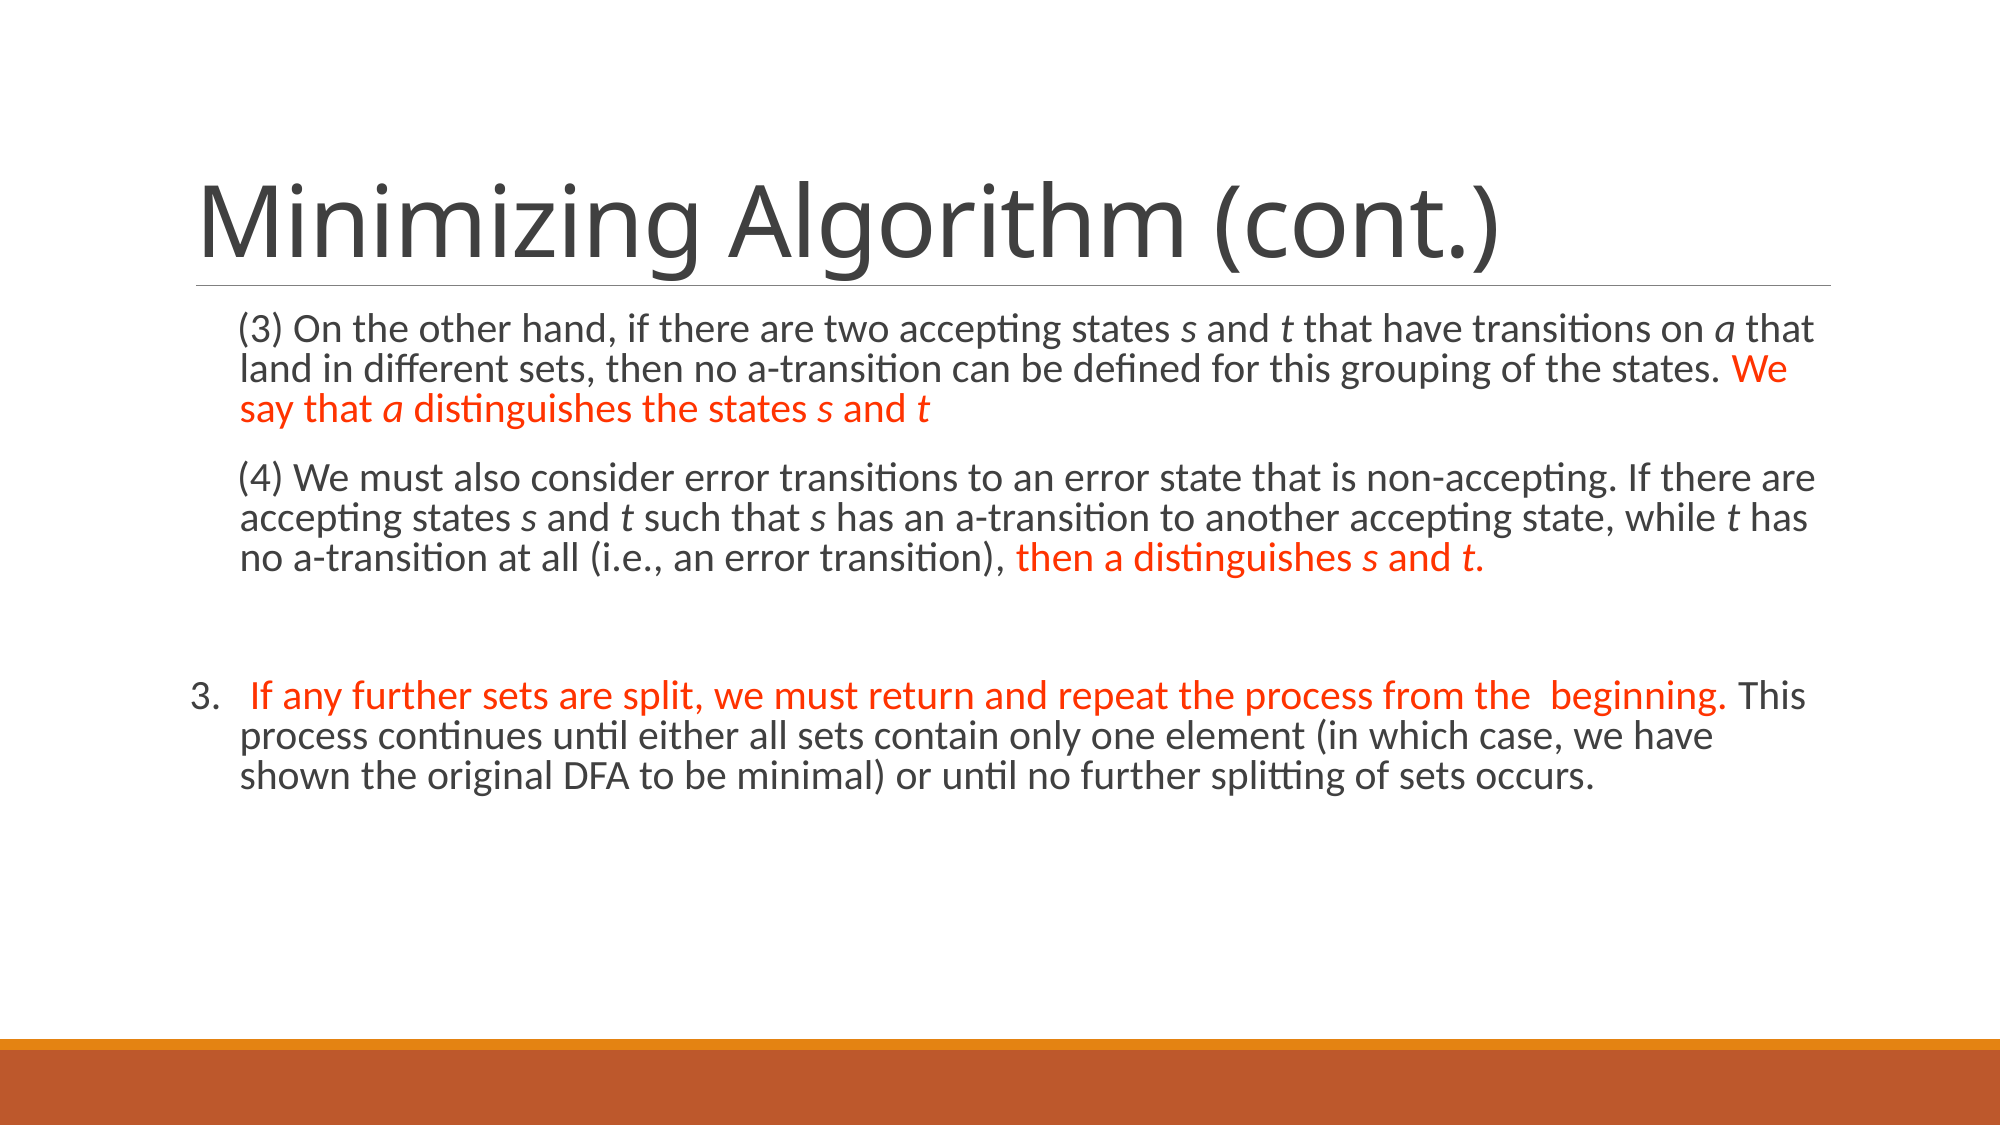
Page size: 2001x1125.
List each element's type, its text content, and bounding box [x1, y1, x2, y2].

title Minimizing Algorithm (cont.) [180, 47, 1830, 285]
list (3) On the other hand, if there are two accepting states s and t that have transitions on a that land in different sets, then no a-transition can be defined for this grouping of the states. We say that a distinguishes the states s and t (4) We must also consider error transitions to an error state that is non-accepting. If there are accepting states s and t such that s has an a-transition to another accepting state, while t has no a-transition at all (i.e., an error transition), then a distinguishes s and t. 3. If any further sets are split, we must return and repeat the process from the beginning. This process continues until either all sets contain only one element (in which case, we have shown the original DFA to be minimal) or until no further splitting of sets occurs. [180, 302, 1830, 963]
